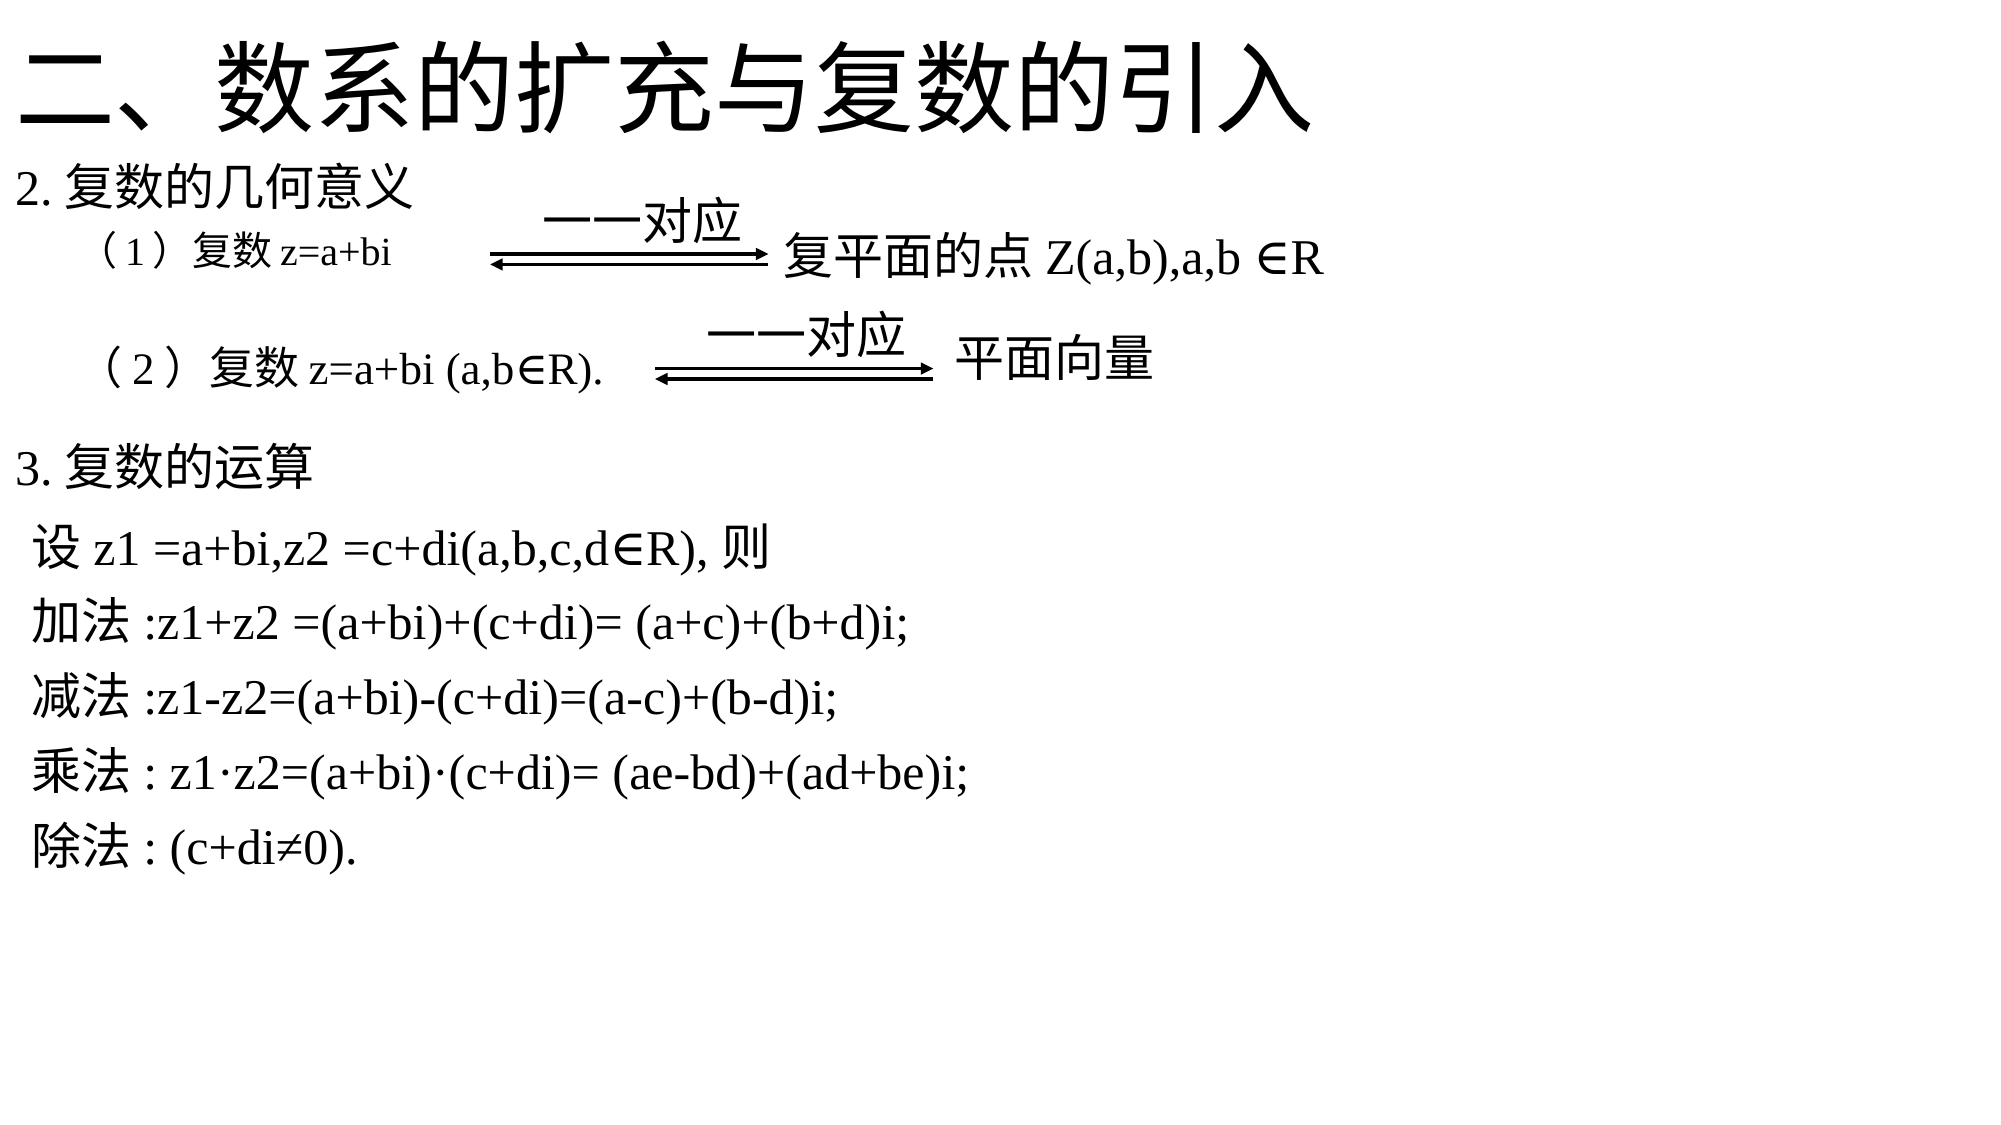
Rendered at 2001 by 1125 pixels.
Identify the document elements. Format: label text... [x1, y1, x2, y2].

text_box 一一对应 [691, 303, 934, 368]
text_box 一一对应 [527, 188, 769, 254]
text_box （1）复数z=a+bi [62, 223, 491, 293]
text_box 3.复数的运算 [0, 434, 609, 504]
text_box 2.复数的几何意义 [0, 154, 609, 224]
text_box 二、数系的扩充与复数的引入 [0, 31, 1812, 155]
text_box 一一对应 [527, 255, 769, 259]
text_box [62, 293, 1902, 424]
text_box 复平面的点Z(a,b),a,b ∈R [768, 223, 1570, 310]
text_box （2）复数z=a+bi (a,b∈R). [62, 338, 686, 403]
text_box 一一对应 [691, 369, 934, 373]
